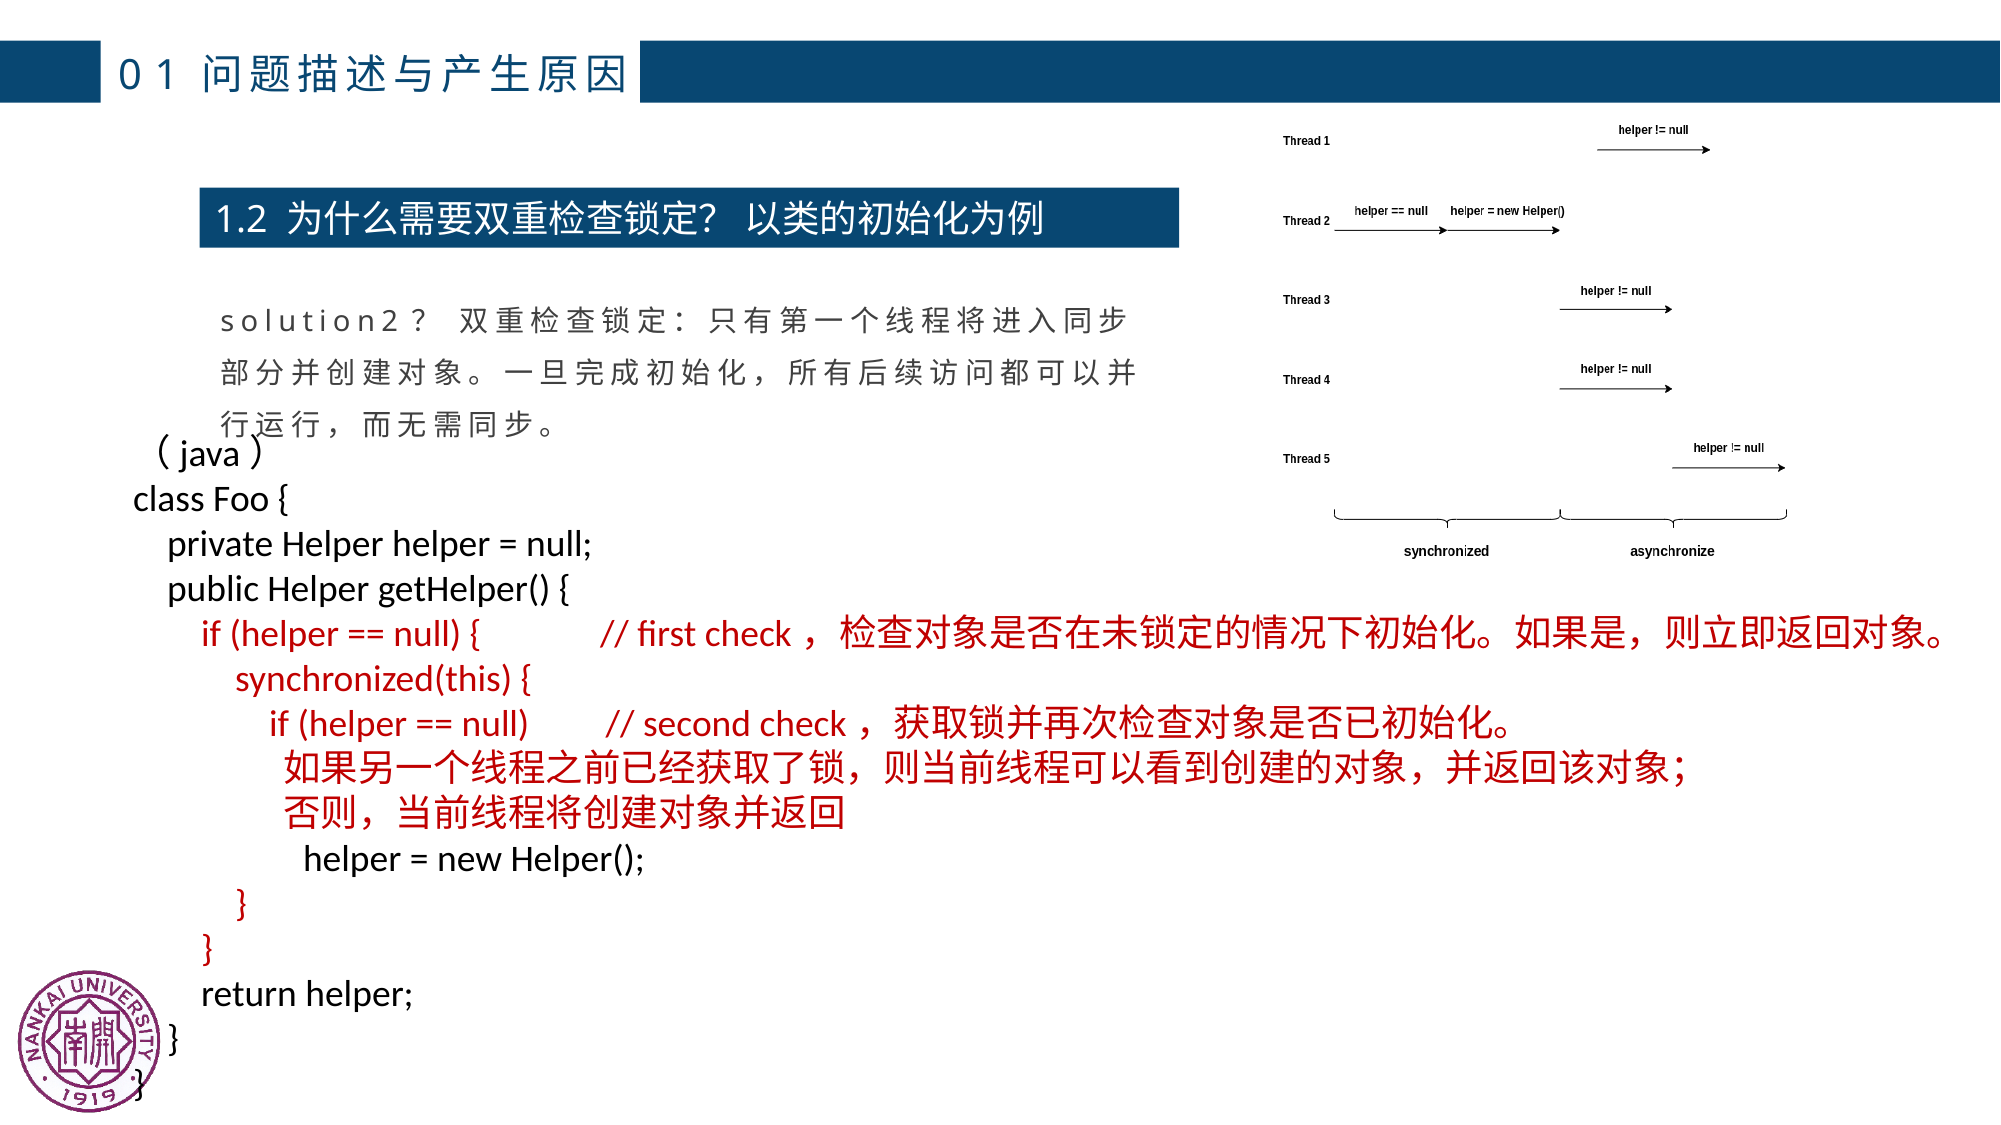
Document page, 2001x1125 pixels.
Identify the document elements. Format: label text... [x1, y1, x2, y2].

text_box 1.2 为什么需要双重检查锁定？ 以类的初始化为例 [199, 187, 1180, 248]
text_box （java） class Foo { private Helper helper = null; public Helper getHelper() { if (helper == null) { // first check，检查对象是否在未锁定的情况下初始化。如果是，则立即返回对象。 synchronized(this) { if (helper == null) // second check，获取锁并再次检查对象是否已初始化。 如果另一个线程之前已经获取了锁，则当前线程可以看到创建的对象，并返回该对象； 否则，当前线程将创建对象并返回 helper = new Helper(); } } return helper; } } [118, 421, 1980, 1112]
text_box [0, 40, 2000, 107]
picture [1277, 119, 1795, 571]
picture [11, 964, 166, 1119]
text_box solution2？ 双重检查锁定：只有第一个线程将进入同步部分并创建对象。一旦完成初始化，所有后续访问都可以并行运行，而无需同步。 [205, 277, 1174, 421]
